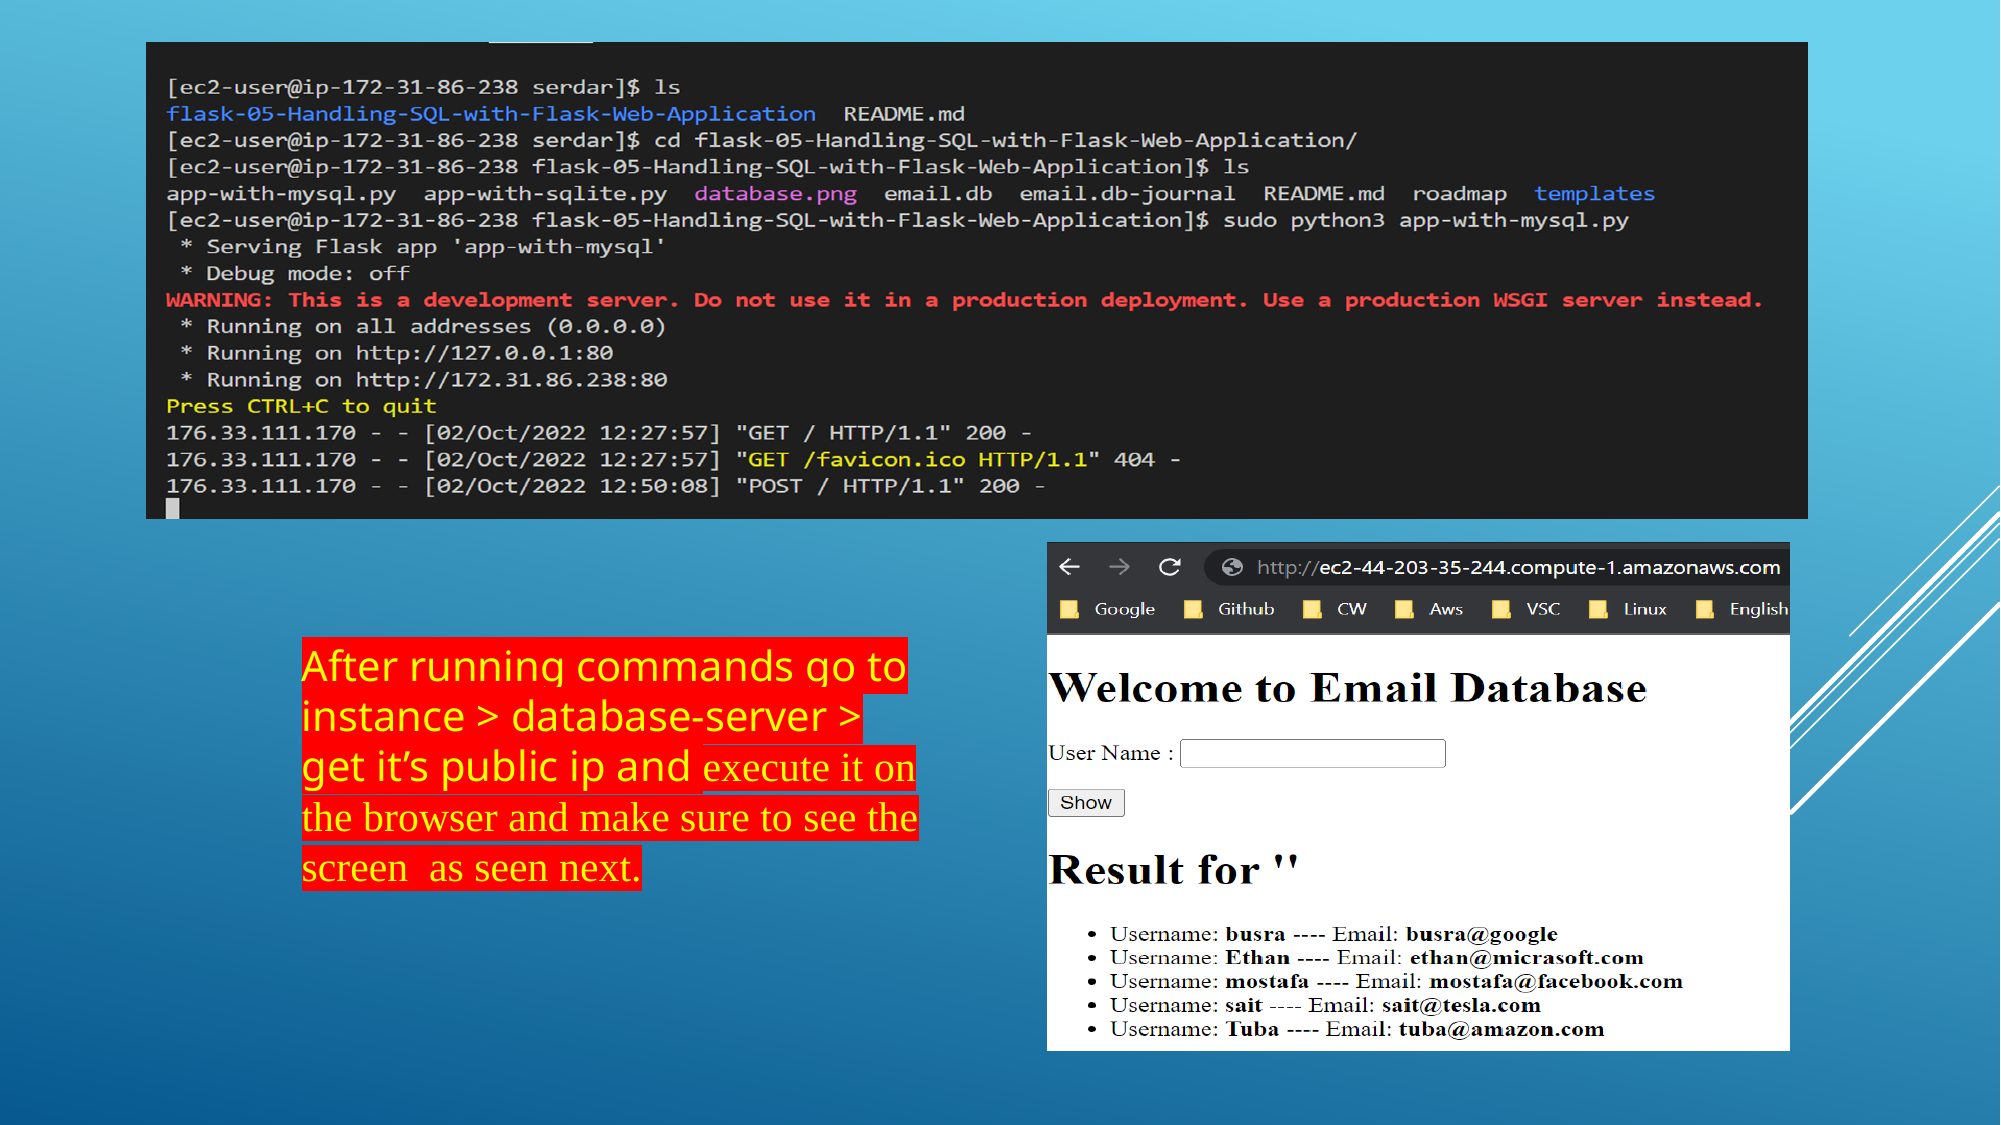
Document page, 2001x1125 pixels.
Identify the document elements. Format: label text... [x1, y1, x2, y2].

text_box After running commands go to instance > database-server > get it’s public ip and execute it on the browser and make sure to see the screen as seen next. [286, 632, 949, 898]
picture [1047, 542, 1790, 1051]
picture [146, 42, 1808, 519]
